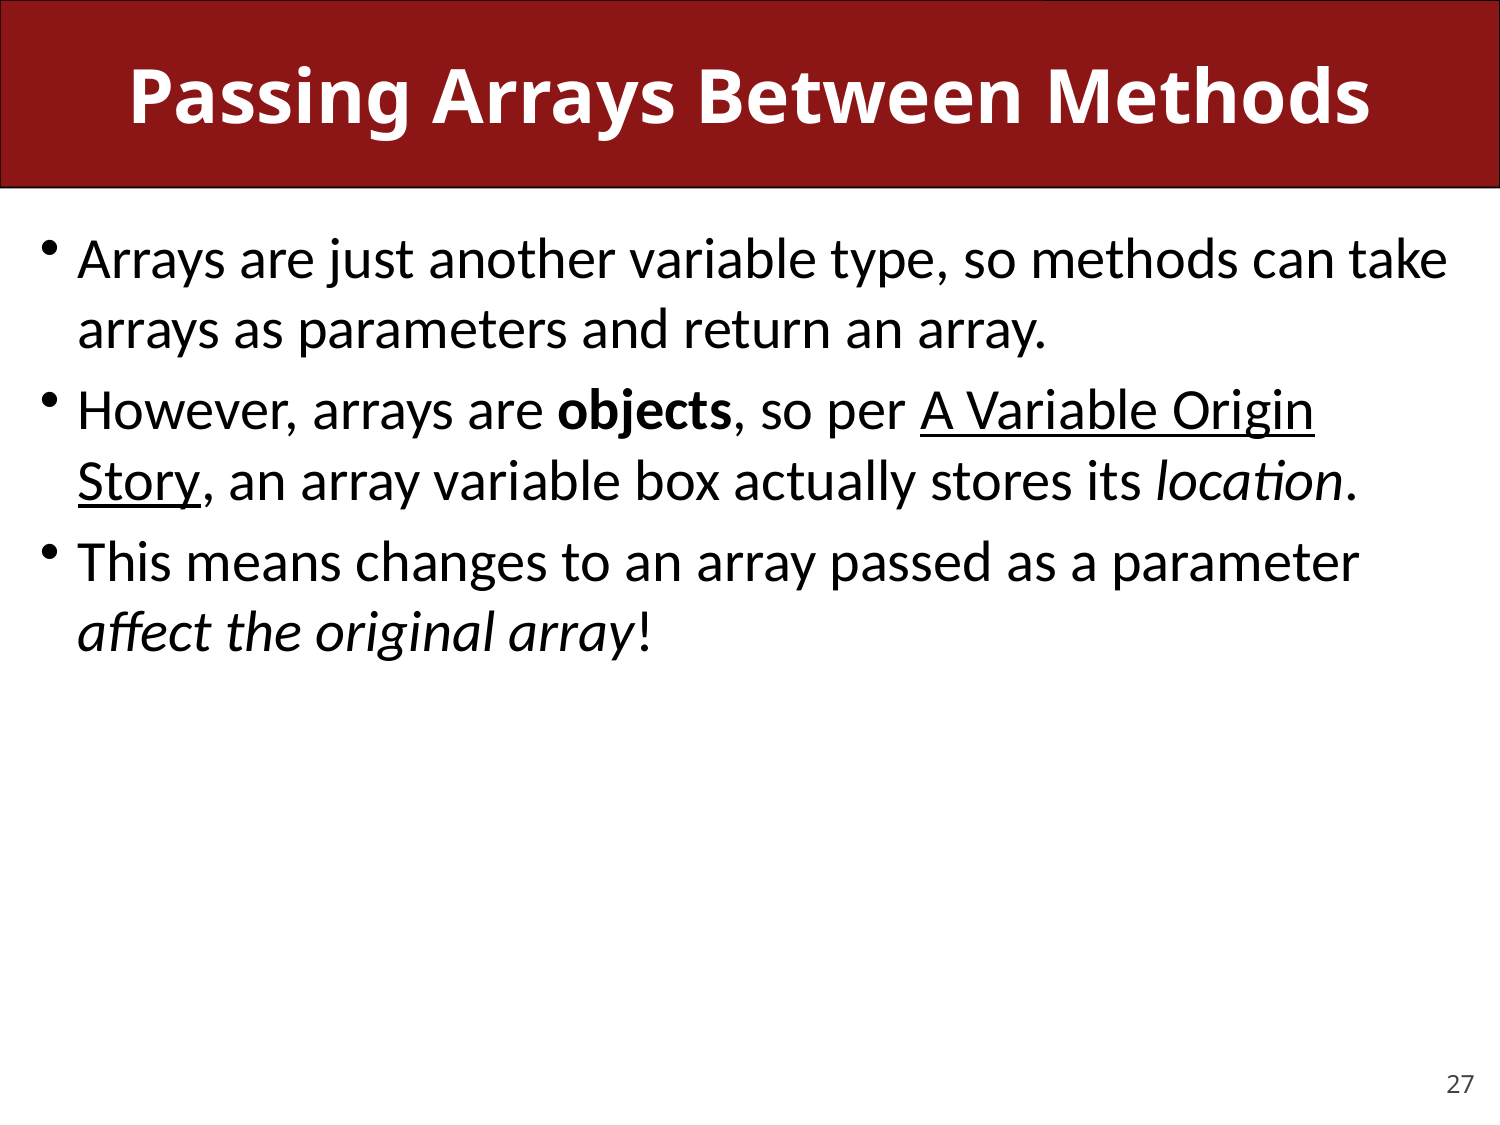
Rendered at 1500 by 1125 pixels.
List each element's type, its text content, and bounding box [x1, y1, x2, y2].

list Arrays are just another variable type, so methods can take arrays as parameters and return an array. However, arrays are objects, so per A Variable Origin Story, an array variable box actually stores its location. This means changes to an array passed as a parameter affect the original array! [24, 212, 1475, 1063]
title Passing Arrays Between Methods [75, 0, 1425, 188]
